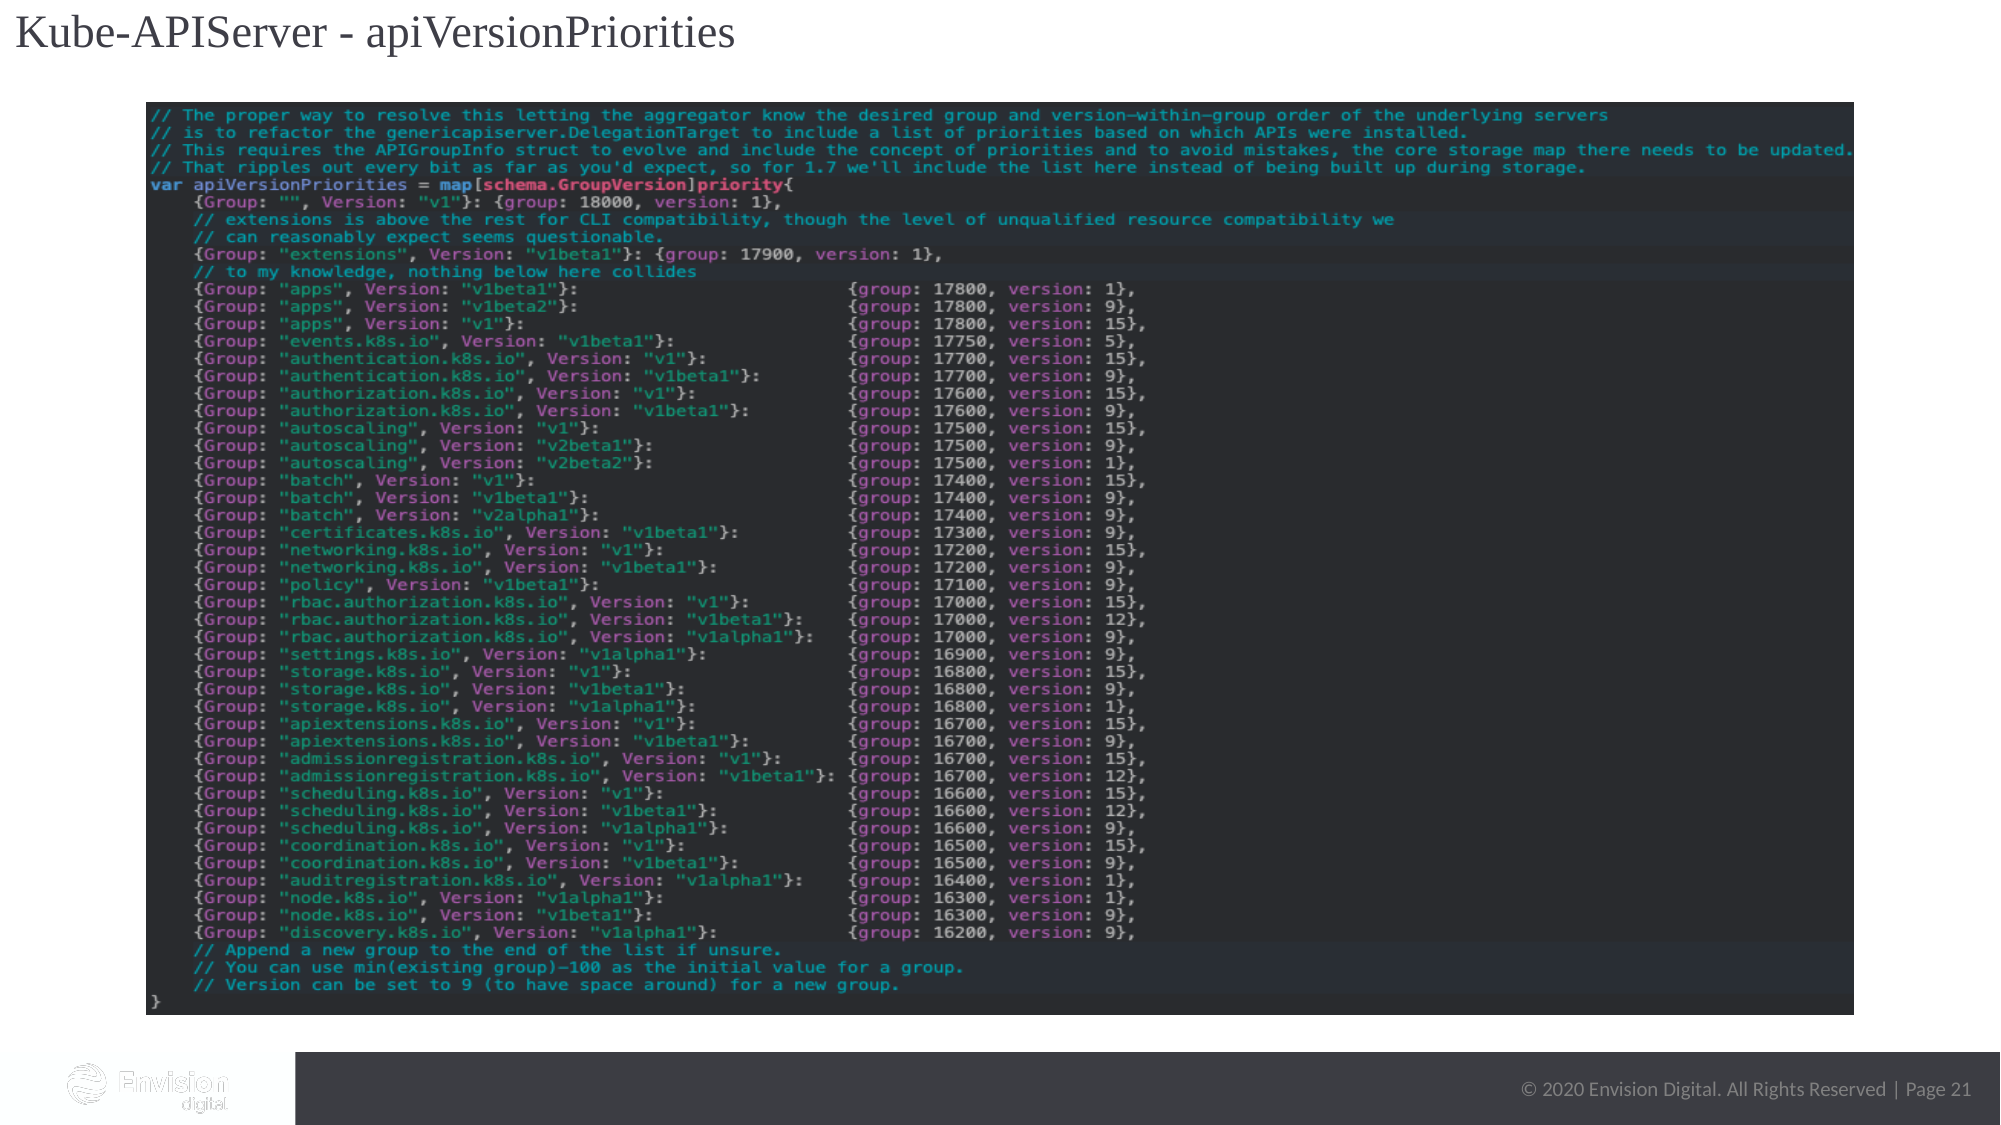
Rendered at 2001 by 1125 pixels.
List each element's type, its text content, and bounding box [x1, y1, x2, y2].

title Kube-APIServer - apiVersionPriorities [0, 0, 1879, 66]
picture [146, 102, 1854, 1015]
picture [66, 1062, 229, 1115]
